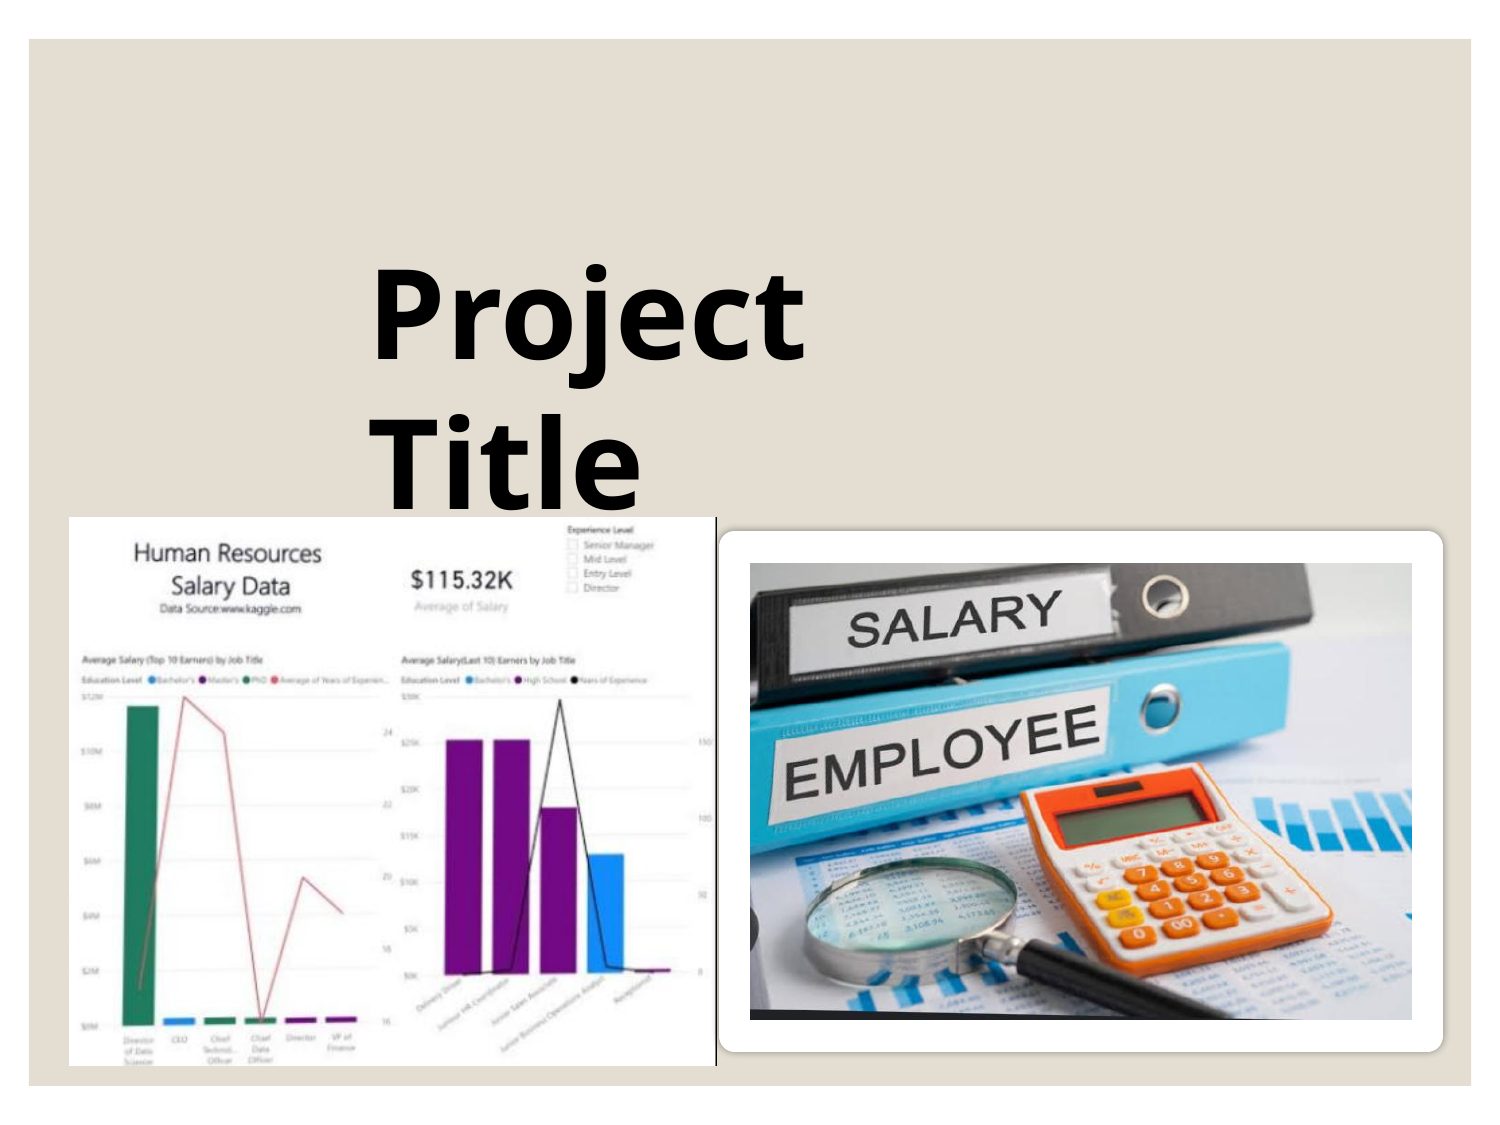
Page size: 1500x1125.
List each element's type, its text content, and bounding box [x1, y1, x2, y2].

picture [69, 516, 717, 1066]
text_box Project Title [352, 226, 1092, 542]
picture [749, 562, 1413, 1021]
